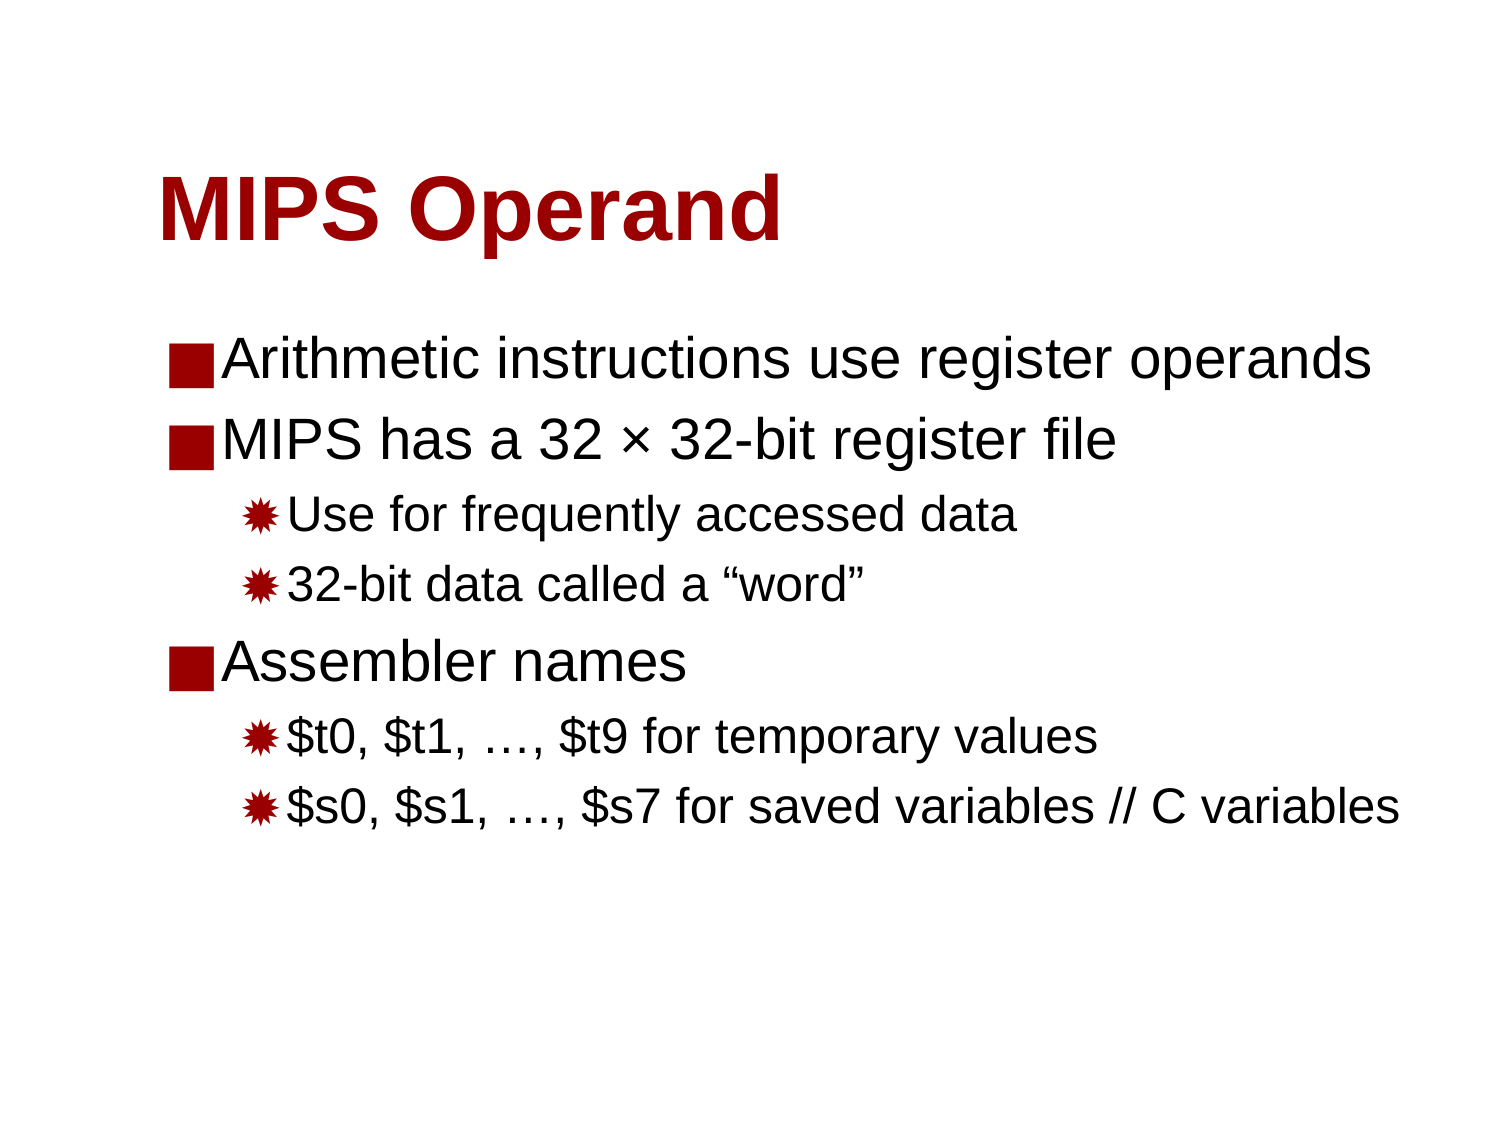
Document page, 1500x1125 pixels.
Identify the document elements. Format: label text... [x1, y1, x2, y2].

list Arithmetic instructions use register operands MIPS has a 32 × 32-bit register file Use for frequently accessed data 32-bit data called a “word” Assembler names $t0, $t1, …, $t9 for temporary values $s0, $s1, …, $s7 for saved variables // C variables [149, 312, 1481, 1000]
title MIPS Operand [142, 141, 1482, 267]
